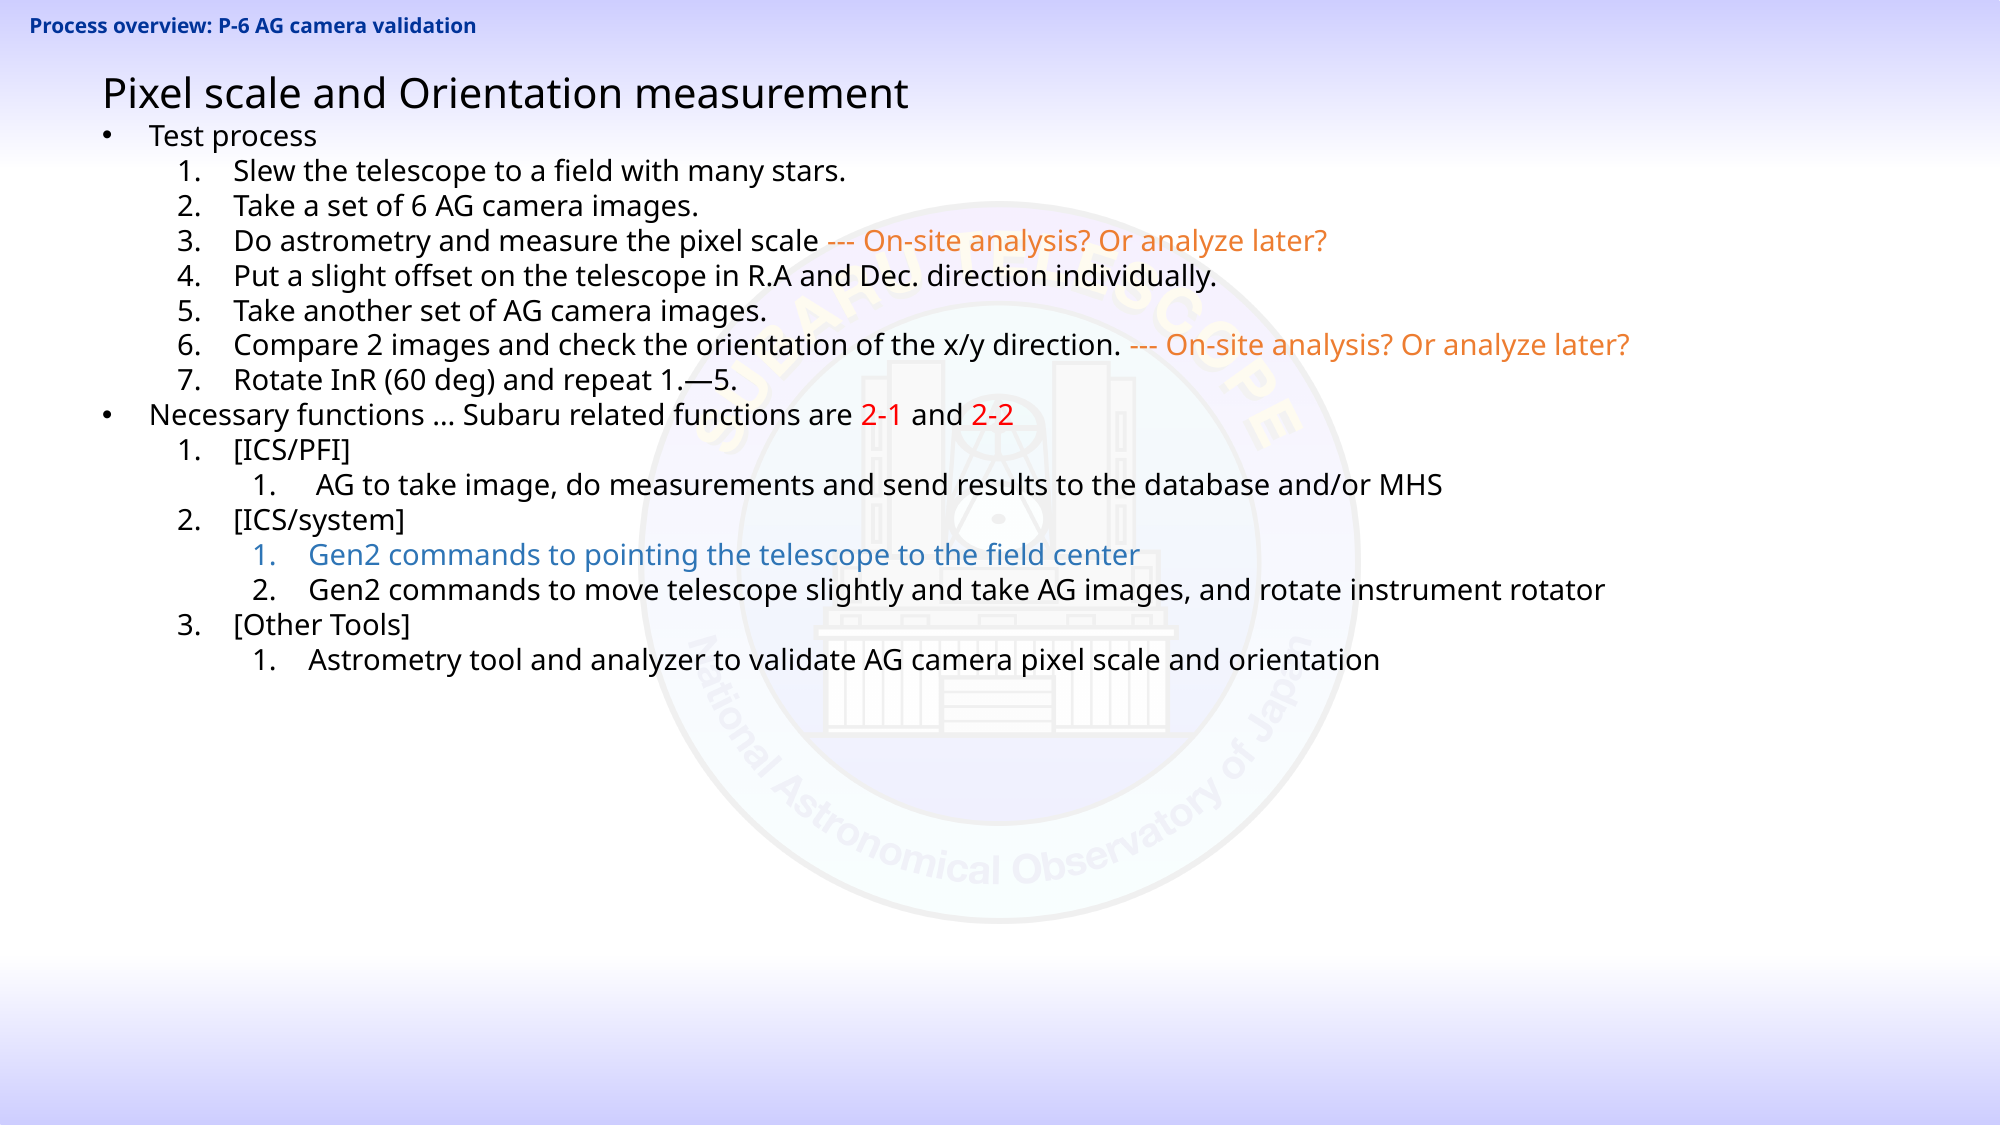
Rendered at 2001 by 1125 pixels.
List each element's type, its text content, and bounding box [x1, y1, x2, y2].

text_box Pixel scale and Orientation measurement Test process Slew the telescope to a field with many stars. Take a set of 6 AG camera images. Do astrometry and measure the pixel scale --- On-site analysis? Or analyze later? Put a slight offset on the telescope in R.A and Dec. direction individually. Take another set of AG camera images. Compare 2 images and check the orientation of the x/y direction. --- On-site analysis? Or analyze later? Rotate InR (60 deg) and repeat 1.—5. Necessary functions … Subaru related functions are 2-1 and 2-2 [ICS/PFI] AG to take image, do measurements and send results to the database and/or MHS [ICS/system] Gen2 commands to pointing the telescope to the field center Gen2 commands to move telescope slightly and take AG images, and rotate instrument rotator [Other Tools] Astrometry tool and analyzer to validate AG camera pixel scale and orientation [87, 59, 1912, 719]
title Process overview: P-6 AG camera validation [0, 0, 507, 54]
